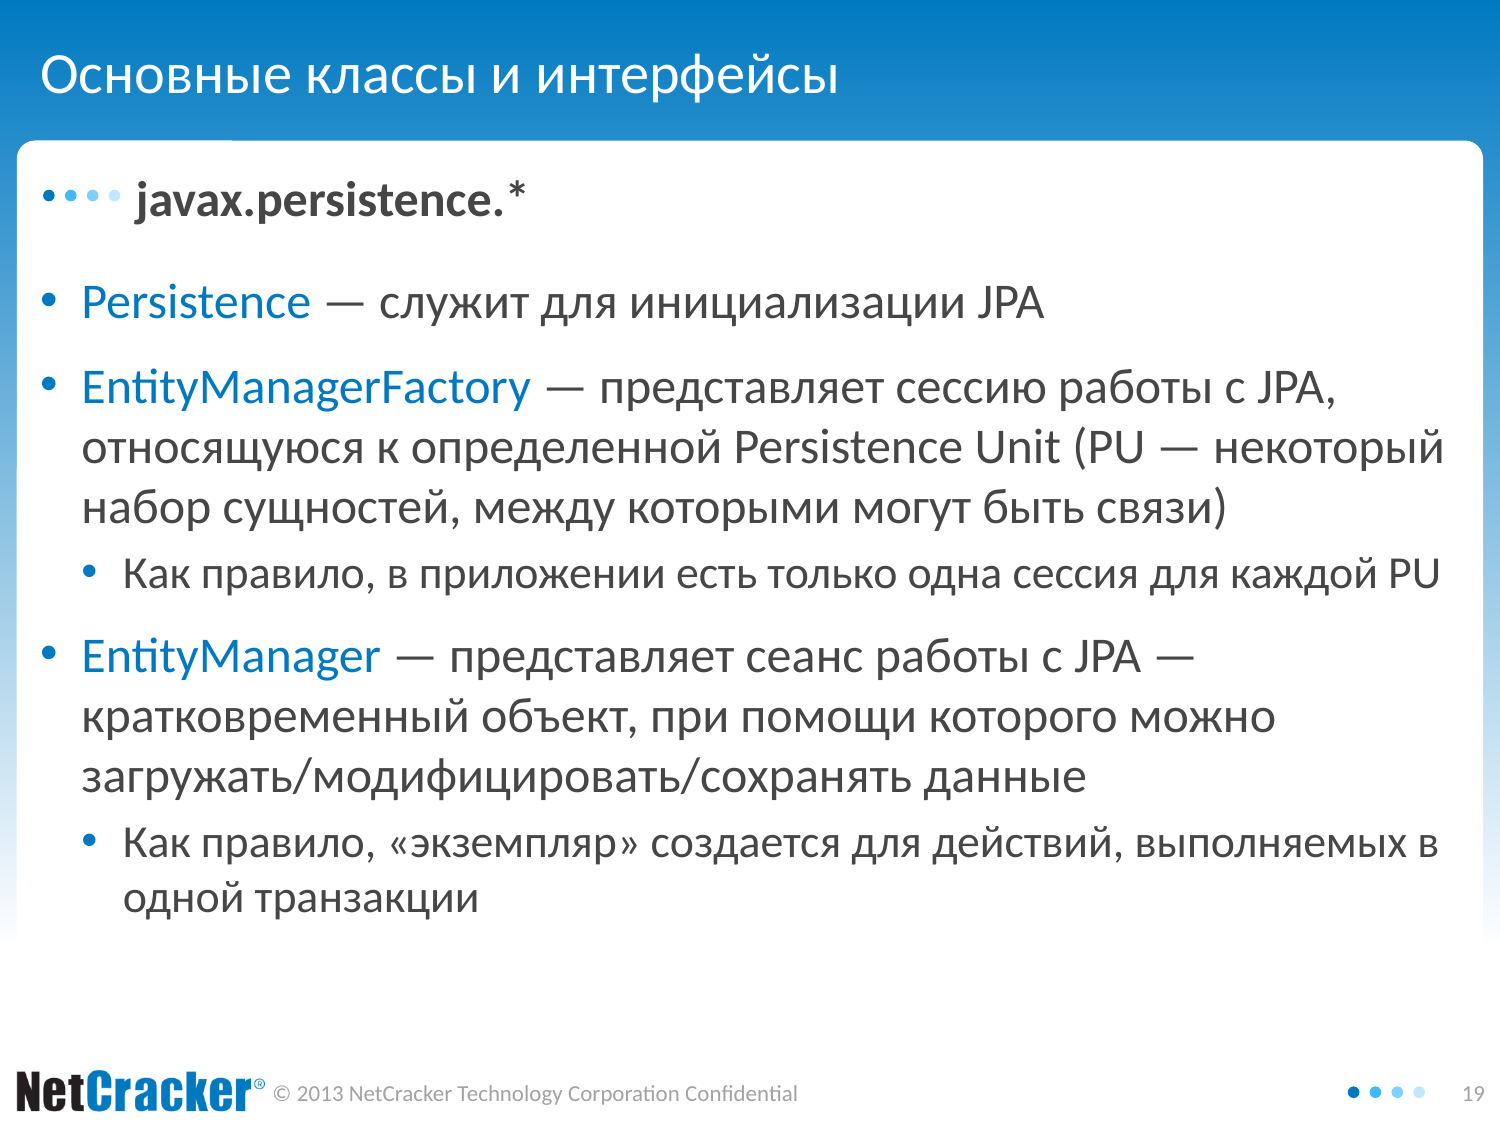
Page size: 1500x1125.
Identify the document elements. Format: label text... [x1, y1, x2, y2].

title Основные классы и интерфейсы [16, 0, 1483, 141]
list javax.persistence.* [135, 166, 1484, 223]
list Persistence — служит для инициализации JPA EntityManagerFactory — представляет сессию работы с JPA, относящуюся к определенной Persistence Unit (PU — некоторый набор сущностей, между которыми могут быть связи) Как правило, в приложении есть только одна сессия для каждой PU EntityManager — представляет сеанс работы с JPA — кратковременный объект, при помощи которого можно загружать/модифицировать/сохранять данные Как правило, «экземпляр» создается для действий, выполняемых в одной транзакции [16, 245, 1482, 1043]
picture [5, 1062, 272, 1122]
